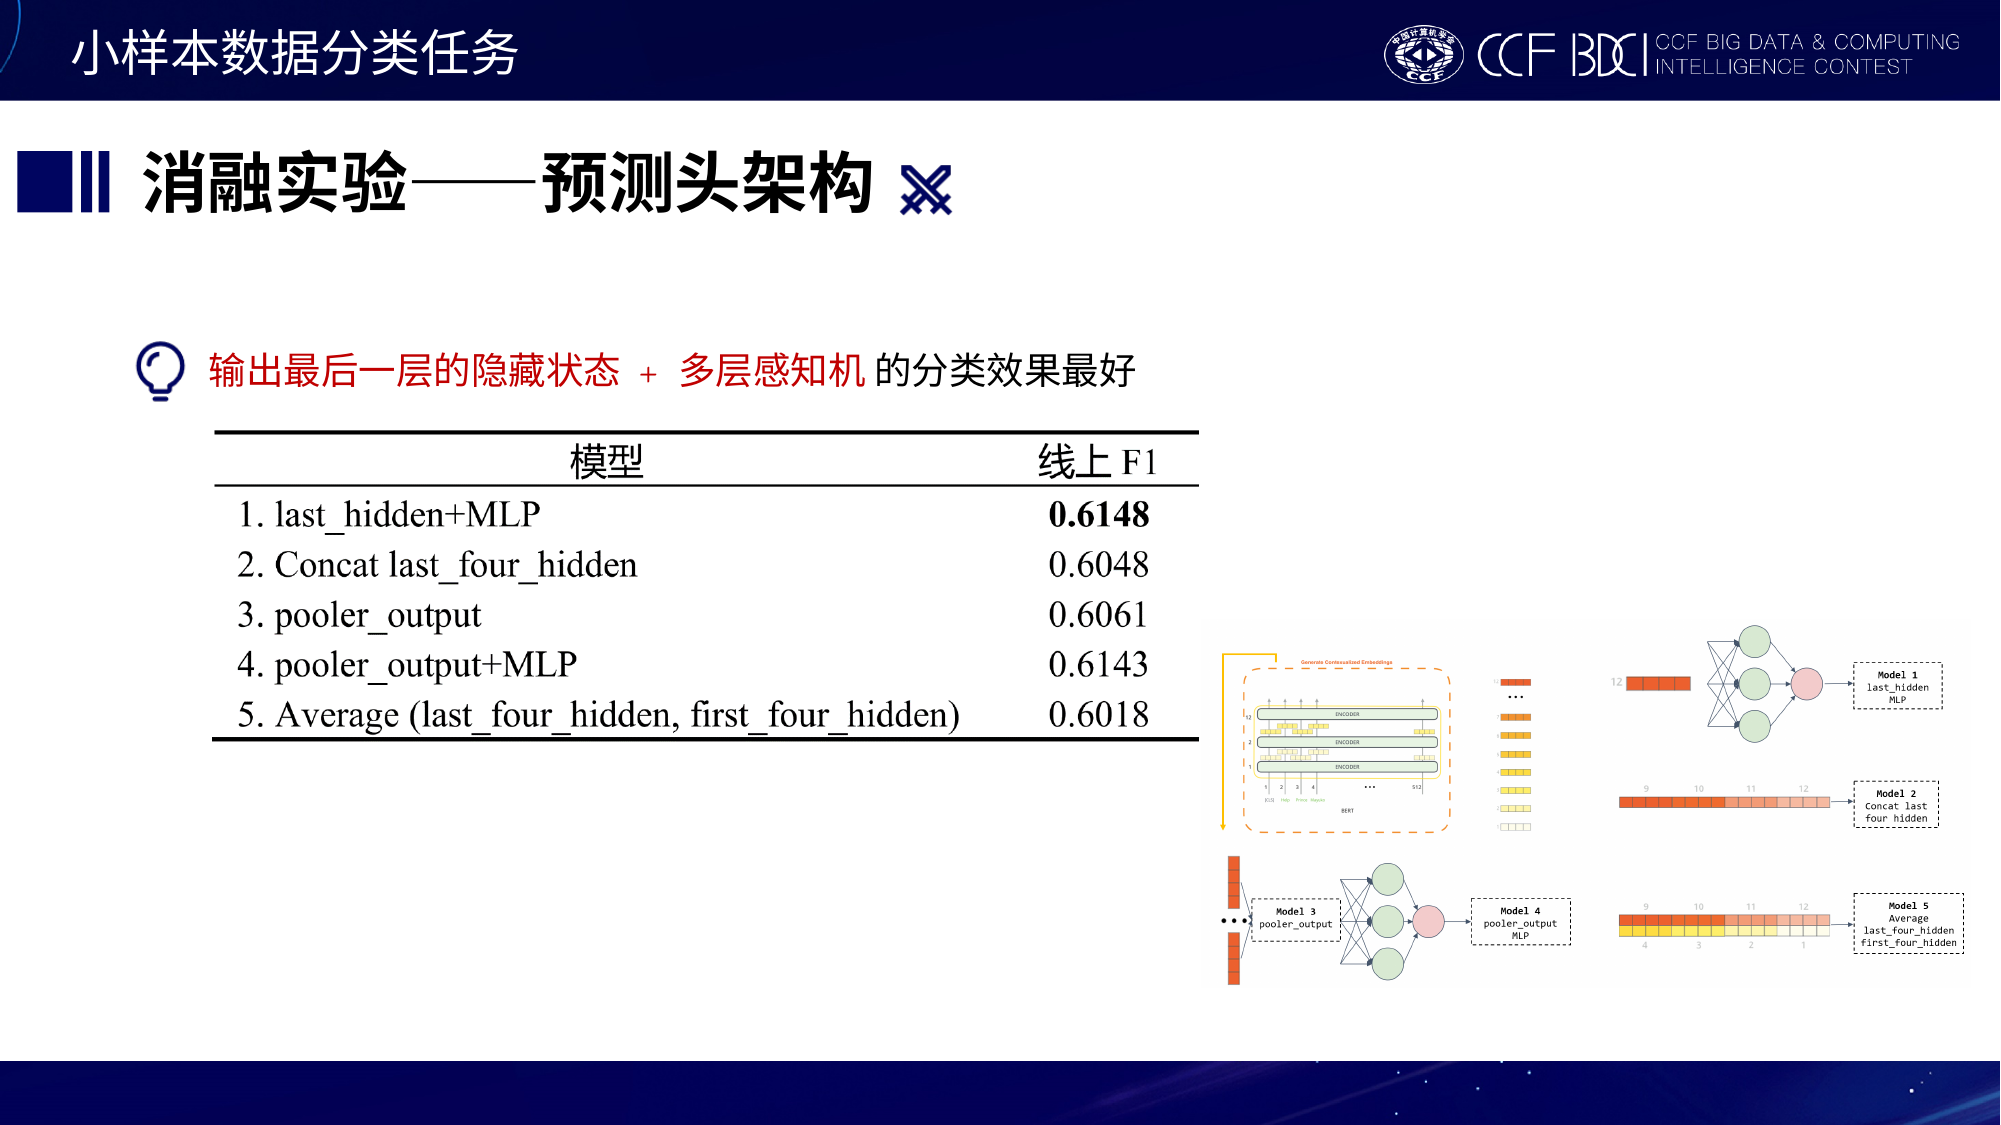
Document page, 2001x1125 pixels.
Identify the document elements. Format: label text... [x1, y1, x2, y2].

text_box 消融实验——预测头架构 [126, 133, 914, 229]
text_box 输出最后一层的隐藏状态 + 多层感知机 的分类效果最好 [195, 339, 1292, 400]
picture [125, 338, 195, 407]
picture [893, 157, 959, 222]
text_box [80, 150, 93, 213]
text_box [98, 150, 111, 213]
picture [0, 0, 2000, 100]
picture [206, 422, 1971, 988]
picture [0, 1061, 2000, 1125]
text_box [16, 150, 73, 213]
